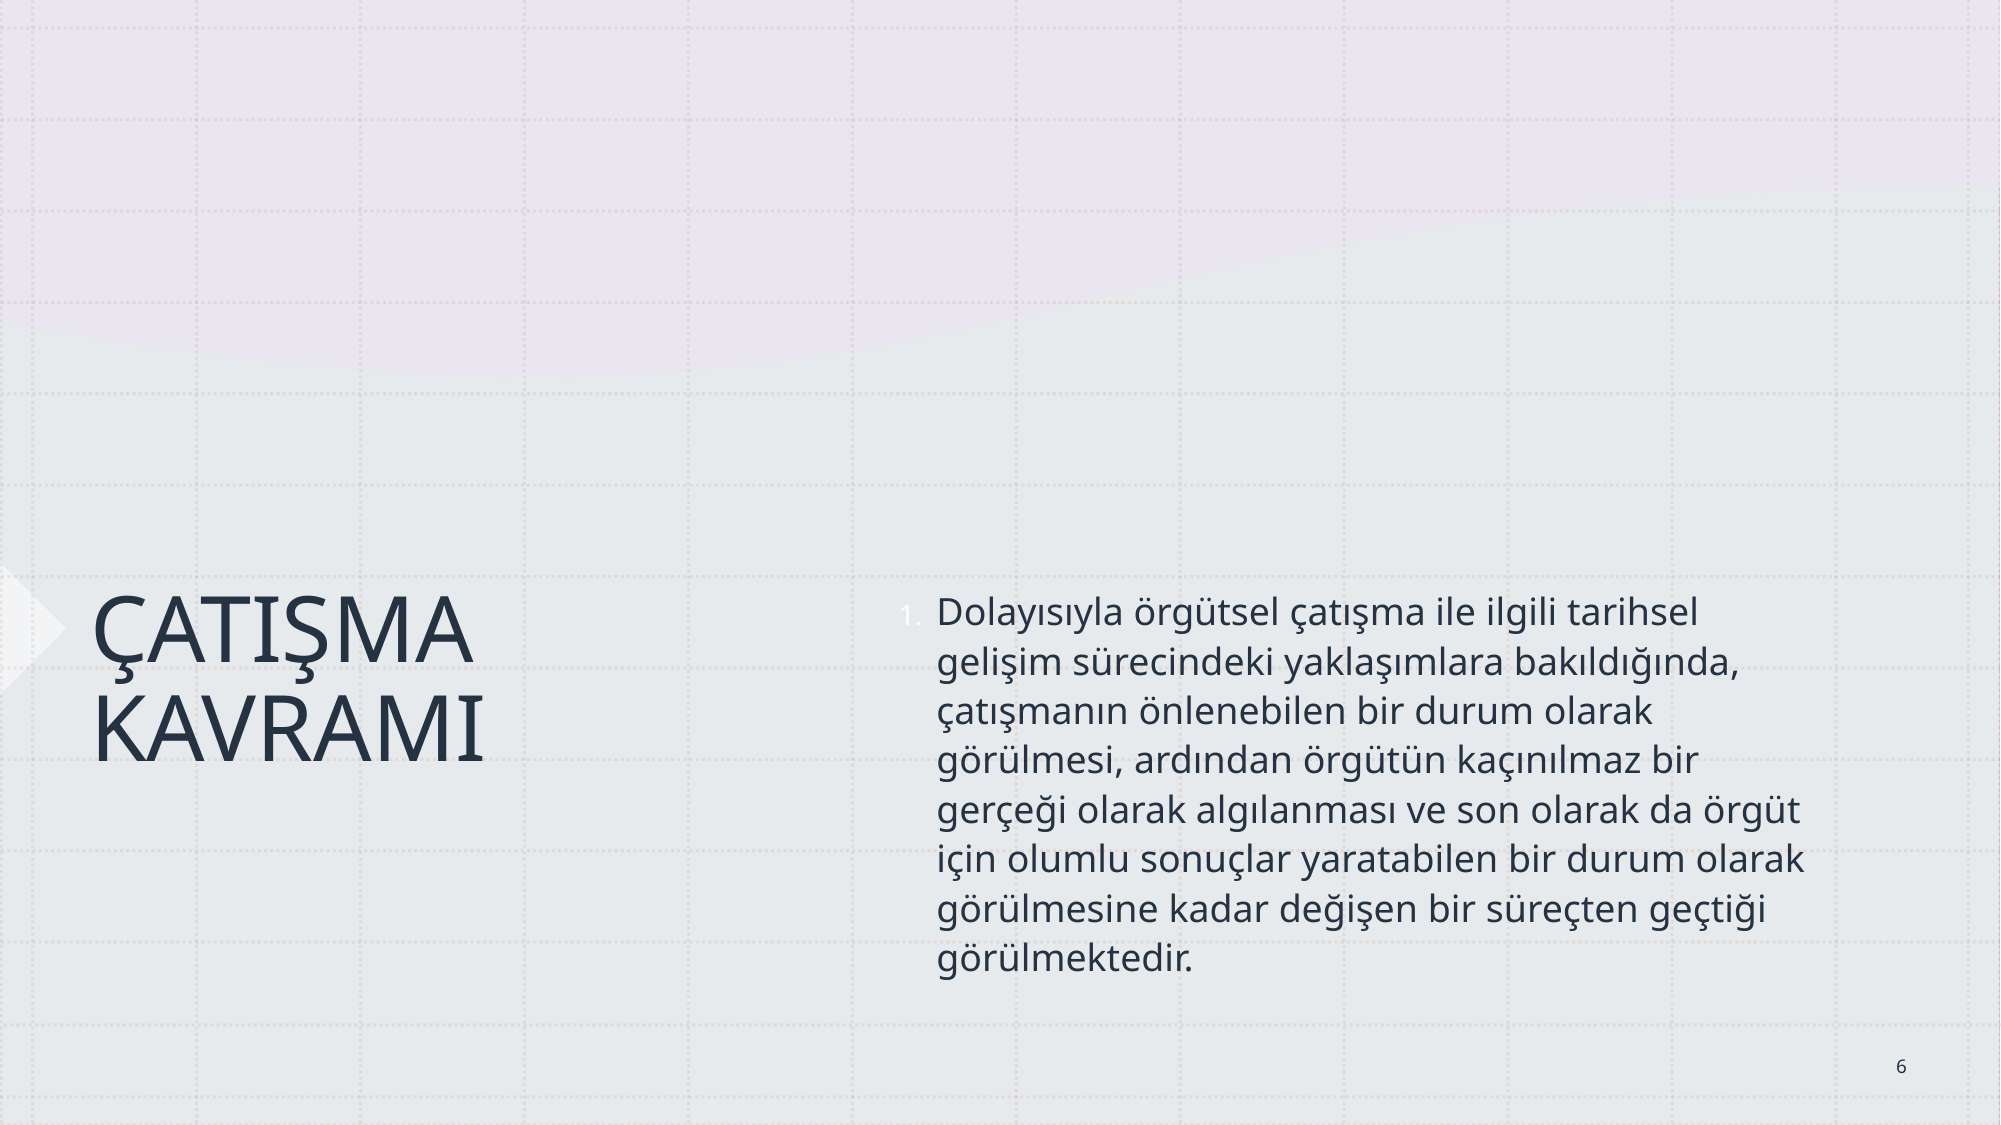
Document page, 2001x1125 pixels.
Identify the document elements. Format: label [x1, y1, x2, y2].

text_box [0, 0, 2000, 1125]
